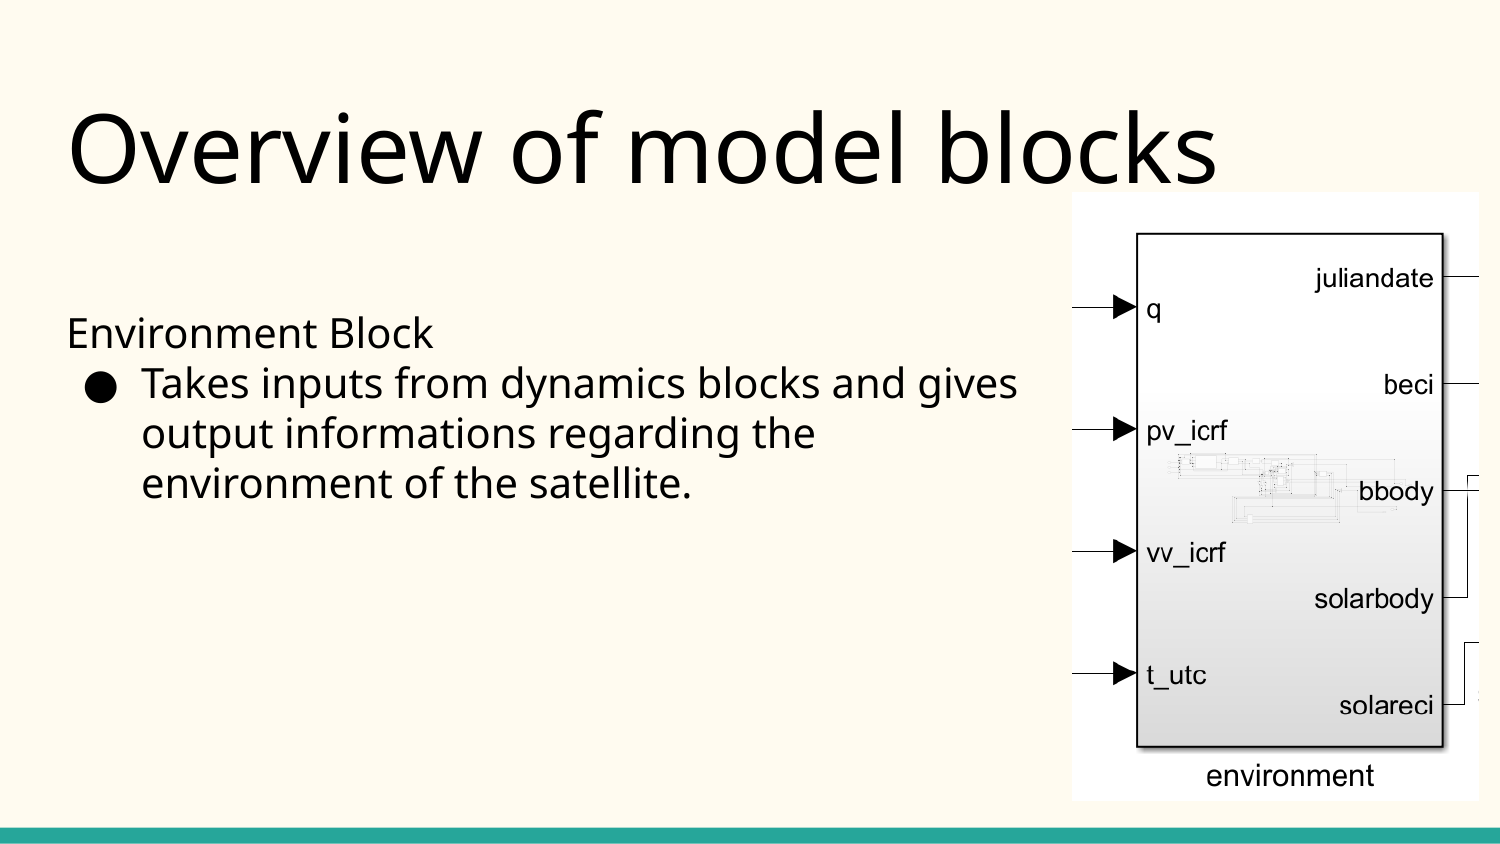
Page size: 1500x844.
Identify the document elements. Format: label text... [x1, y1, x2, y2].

picture [1072, 191, 1480, 801]
title Overview of model blocks [51, 72, 1449, 174]
list Environment Block Takes inputs from dynamics blocks and gives output informations regarding the environment of the satellite. [51, 192, 1044, 750]
